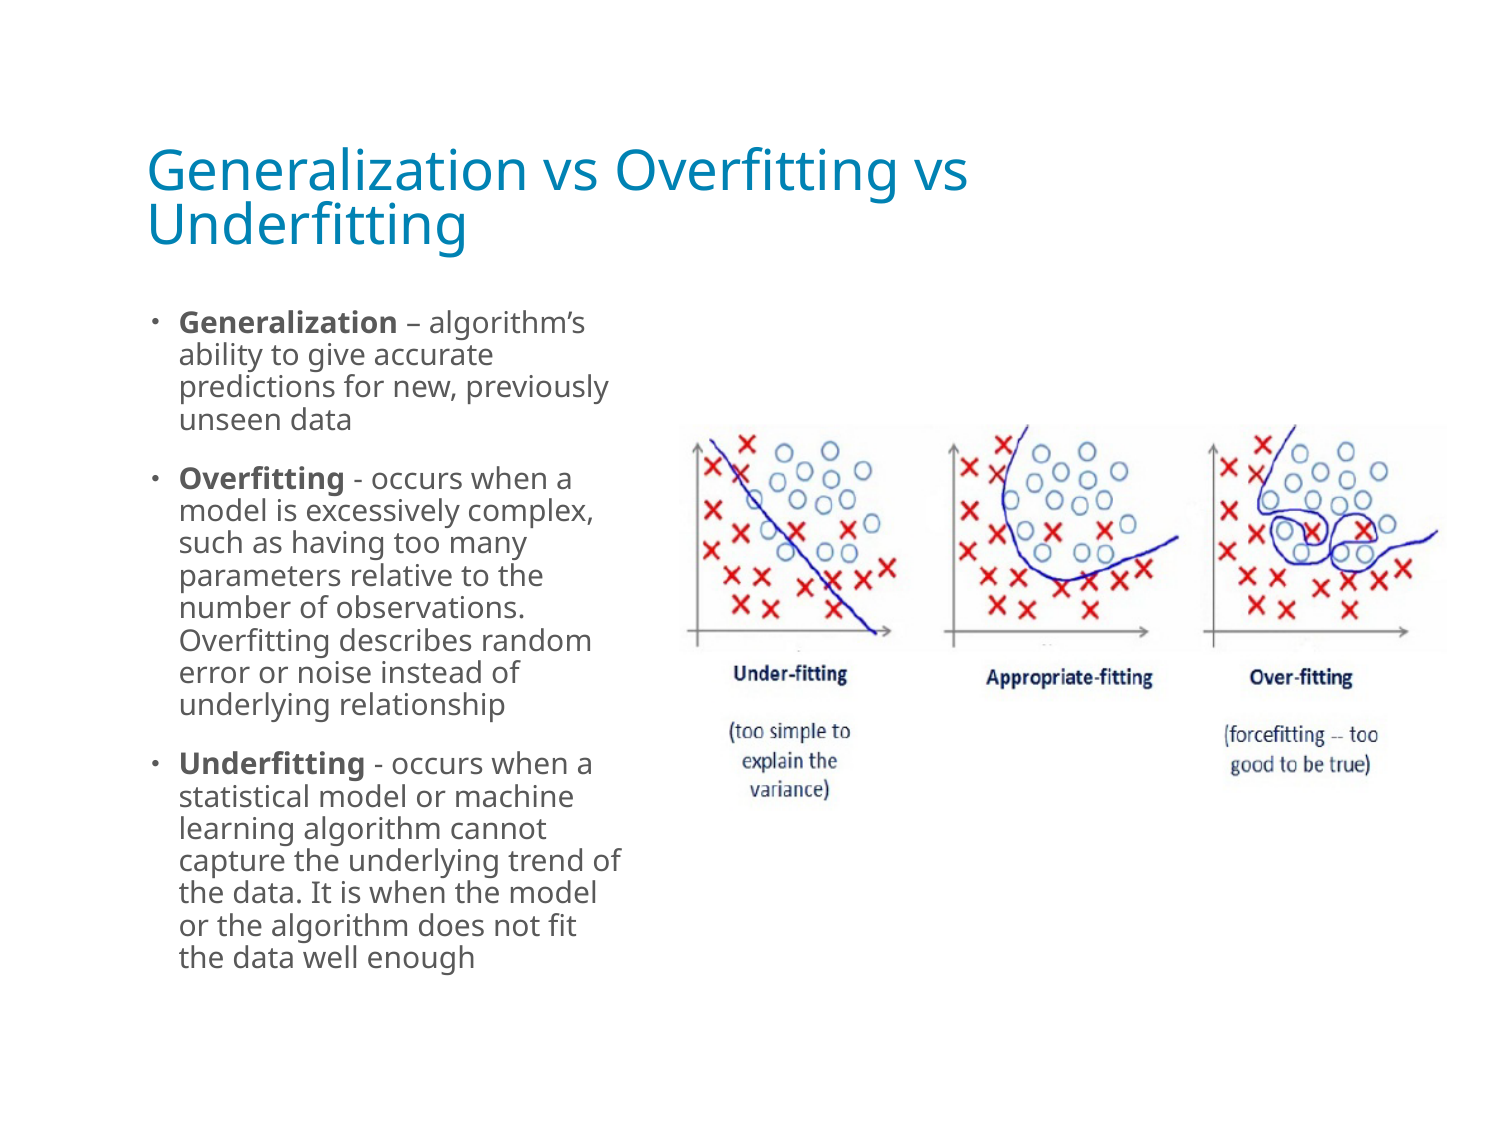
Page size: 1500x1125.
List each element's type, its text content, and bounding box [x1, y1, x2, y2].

title Generalization vs Overfitting vs Underfitting [131, 87, 1201, 263]
list Generalization – algorithm’s ability to give accurate predictions for new, previously unseen data Overfitting - occurs when a model is excessively complex, such as having too many parameters relative to the number of observations. Overfitting describes random error or noise instead of underlying relationship Underfitting - occurs when a statistical model or machine learning algorithm cannot capture the underlying trend of the data. It is when the model or the algorithm does not fit the data well enough [131, 299, 644, 988]
picture [679, 408, 1447, 817]
